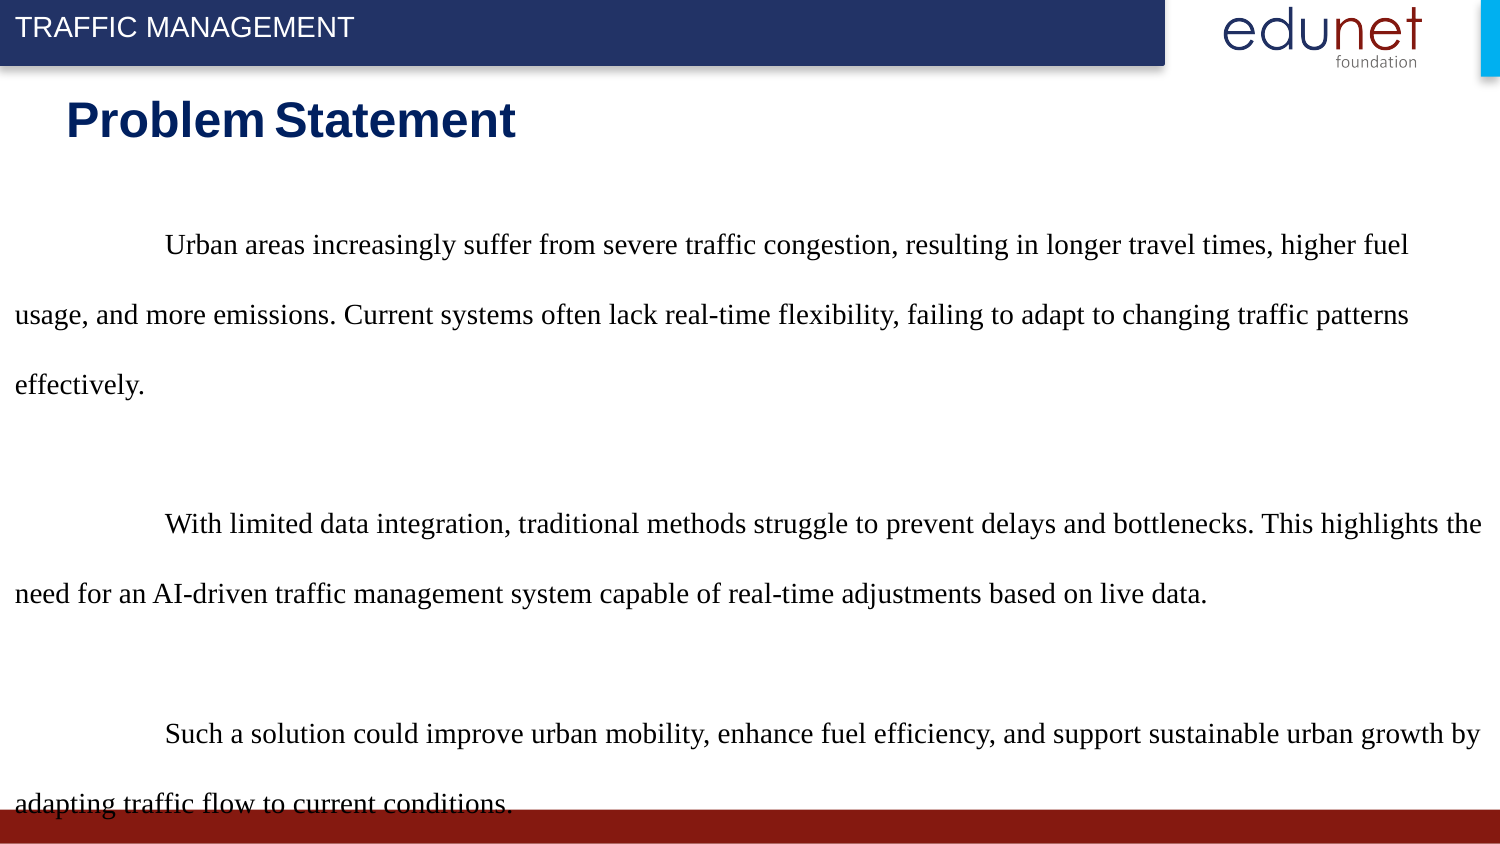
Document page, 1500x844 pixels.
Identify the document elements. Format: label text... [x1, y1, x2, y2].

text_box Urban areas increasingly suffer from severe traffic congestion, resulting in longer travel times, higher fuel usage, and more emissions. Current systems often lack real-time flexibility, failing to adapt to changing traffic patterns effectively. With limited data integration, traditional methods struggle to prevent delays and bottlenecks. This highlights the need for an AI-driven traffic management system capable of real-time adjustments based on live data. Such a solution could improve urban mobility, enhance fuel efficiency, and support sustainable urban growth by adapting traffic flow to current conditions. [0, 182, 1500, 827]
title Problem Statement [51, 72, 1449, 167]
picture [1219, 4, 1424, 72]
